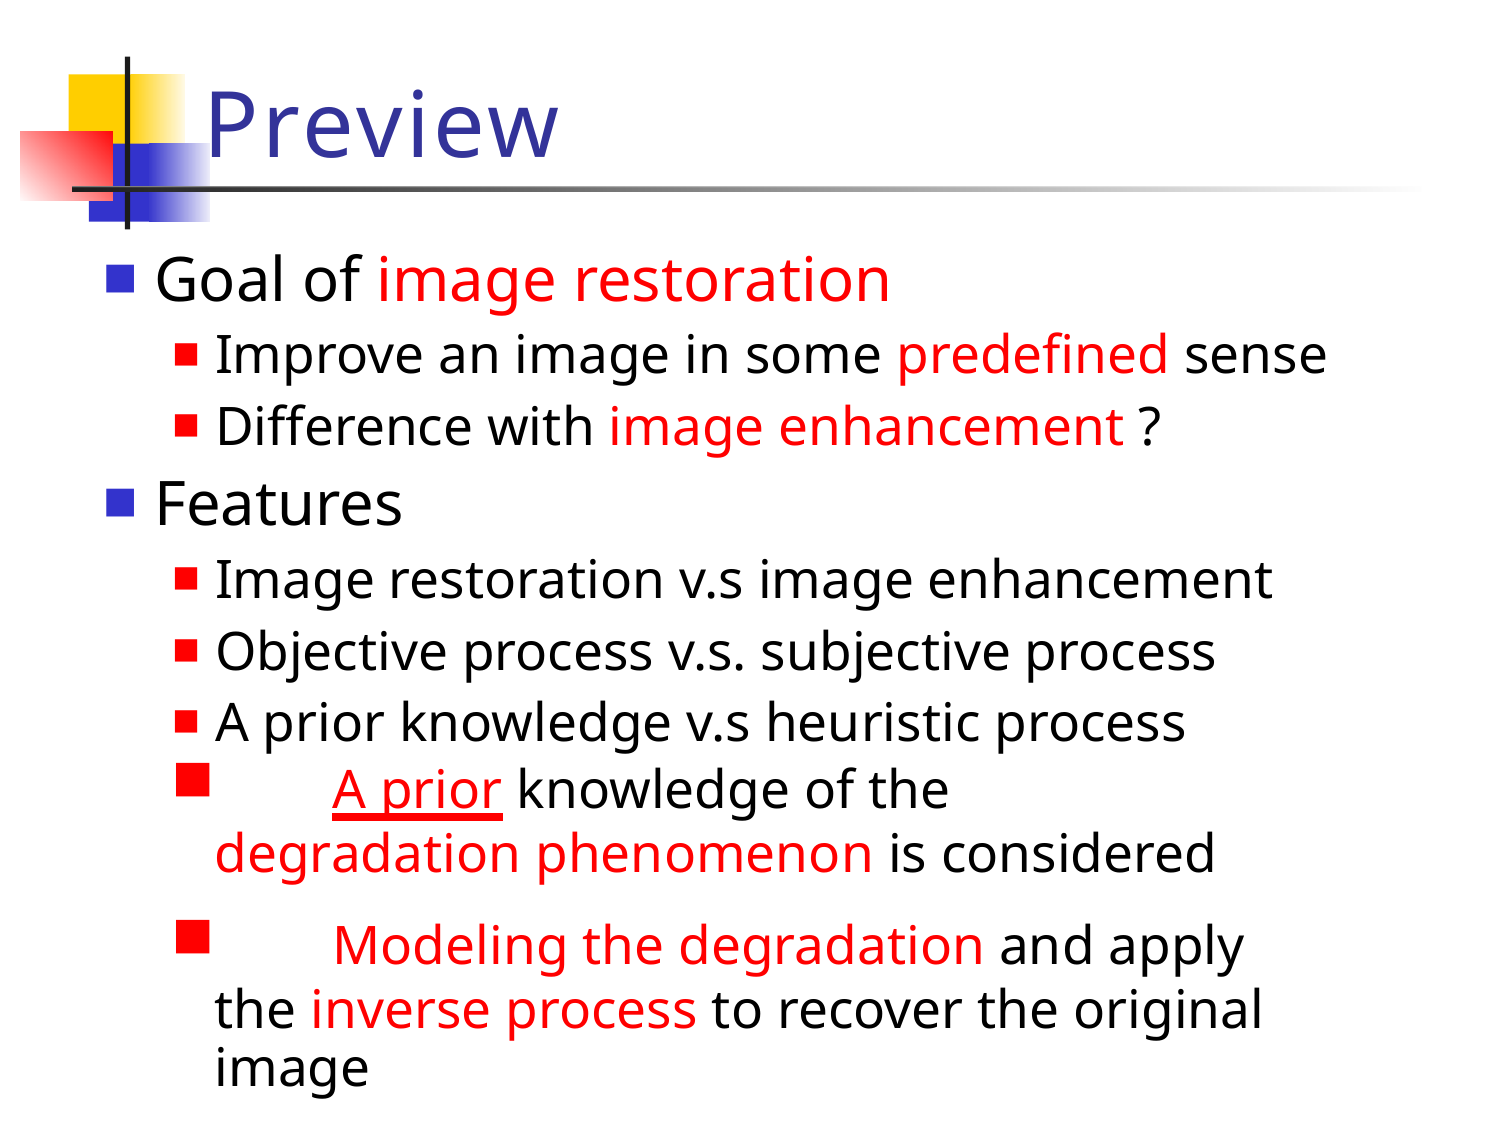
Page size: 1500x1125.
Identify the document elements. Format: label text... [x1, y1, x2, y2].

title Preview [46, 0, 1454, 254]
text_box Goal of image restoration Improve an image in some predefined sense Difference with image enhancement ? Features Image restoration v.s image enhancement Objective process v.s. subjective process A prior knowledge v.s heuristic process A prior knowledge of the degradation phenomenon is considered Modeling the degradation and apply the inverse process to recover the original image [96, 229, 1419, 1099]
picture [20, 131, 46, 201]
